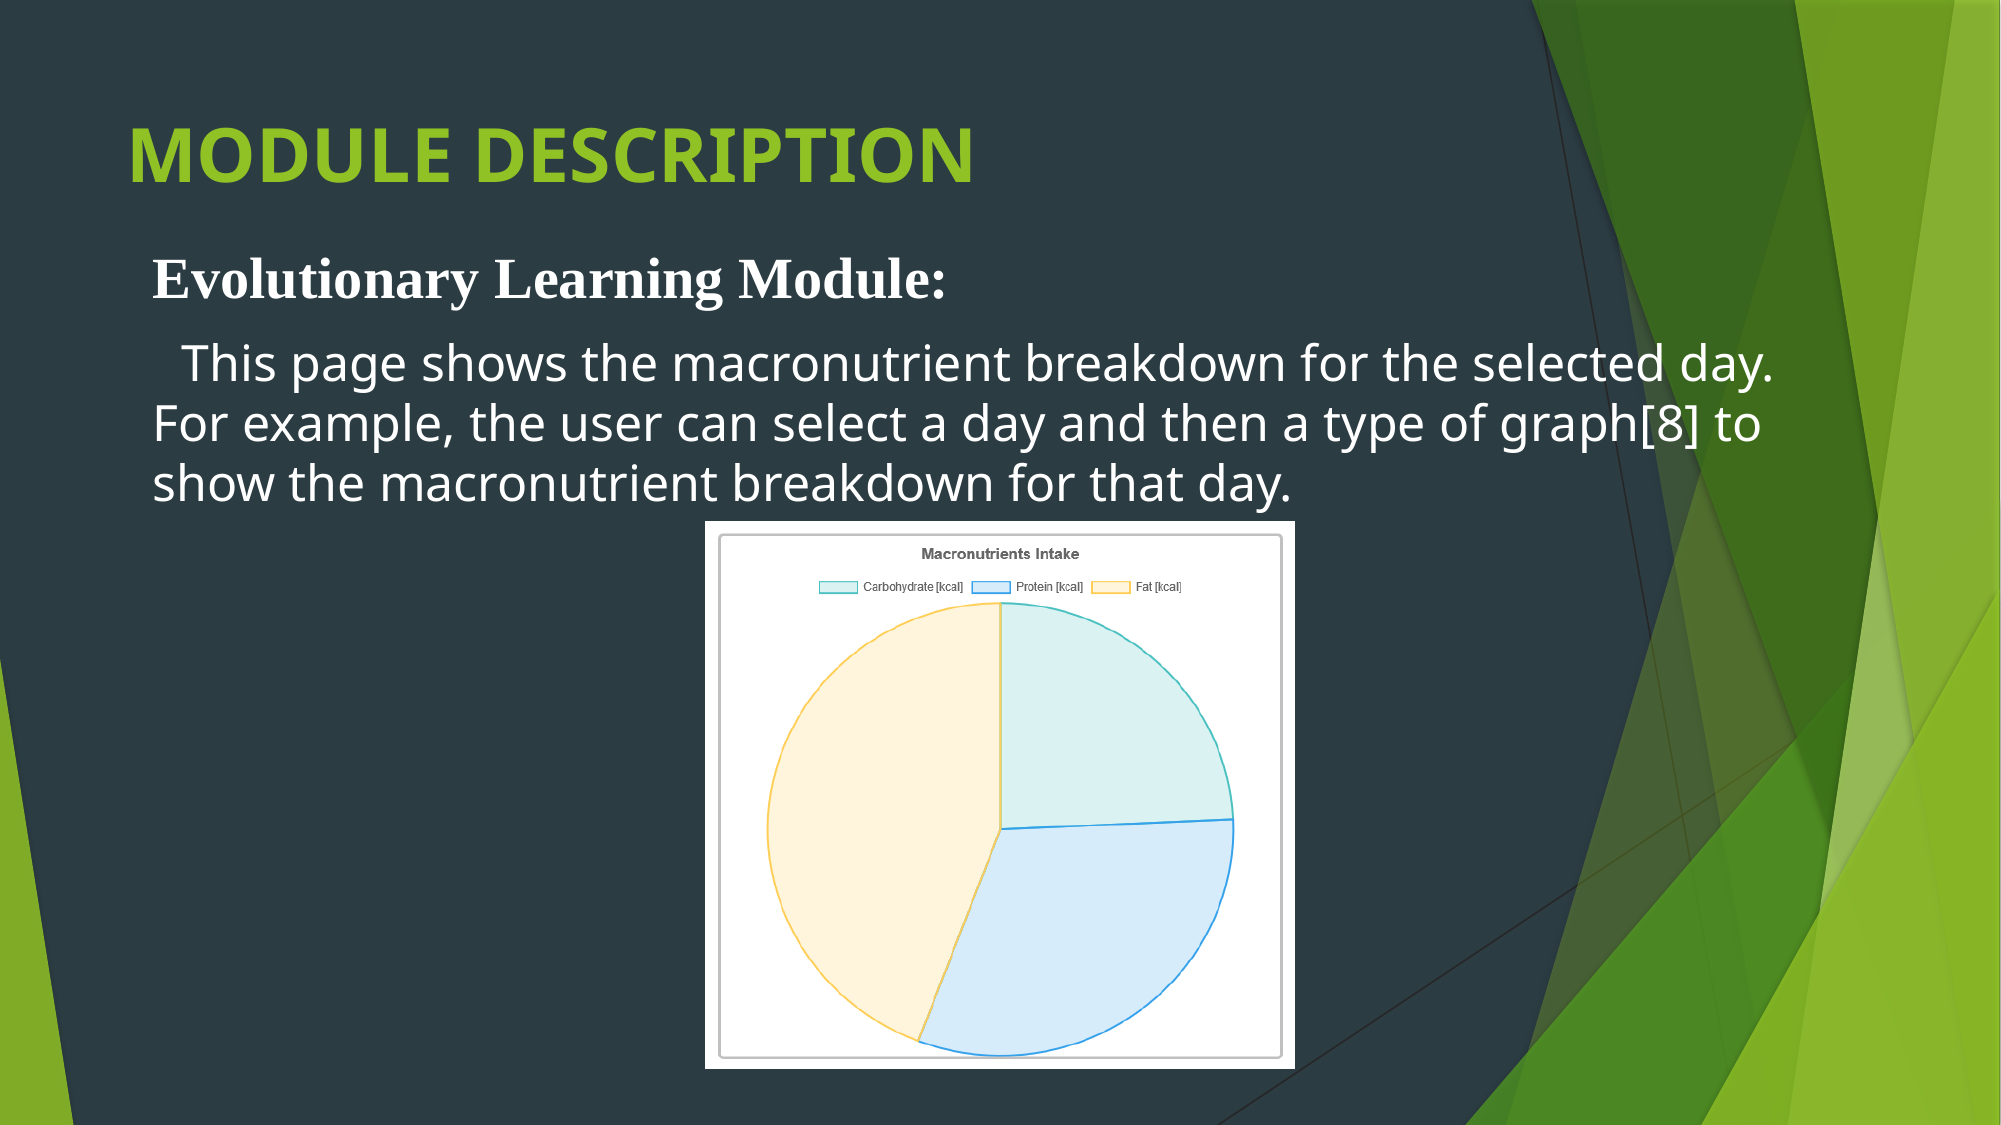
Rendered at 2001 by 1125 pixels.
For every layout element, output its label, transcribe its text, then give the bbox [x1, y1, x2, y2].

picture [705, 520, 1295, 1070]
title MODULE DESCRIPTION [111, 99, 1522, 317]
list Evolutionary Learning Module: This page shows the macronutrient breakdown for the selected day. For example, the user can select a day and then a type of graph[8] to show the macronutrient breakdown for that day. [137, 233, 1863, 1014]
